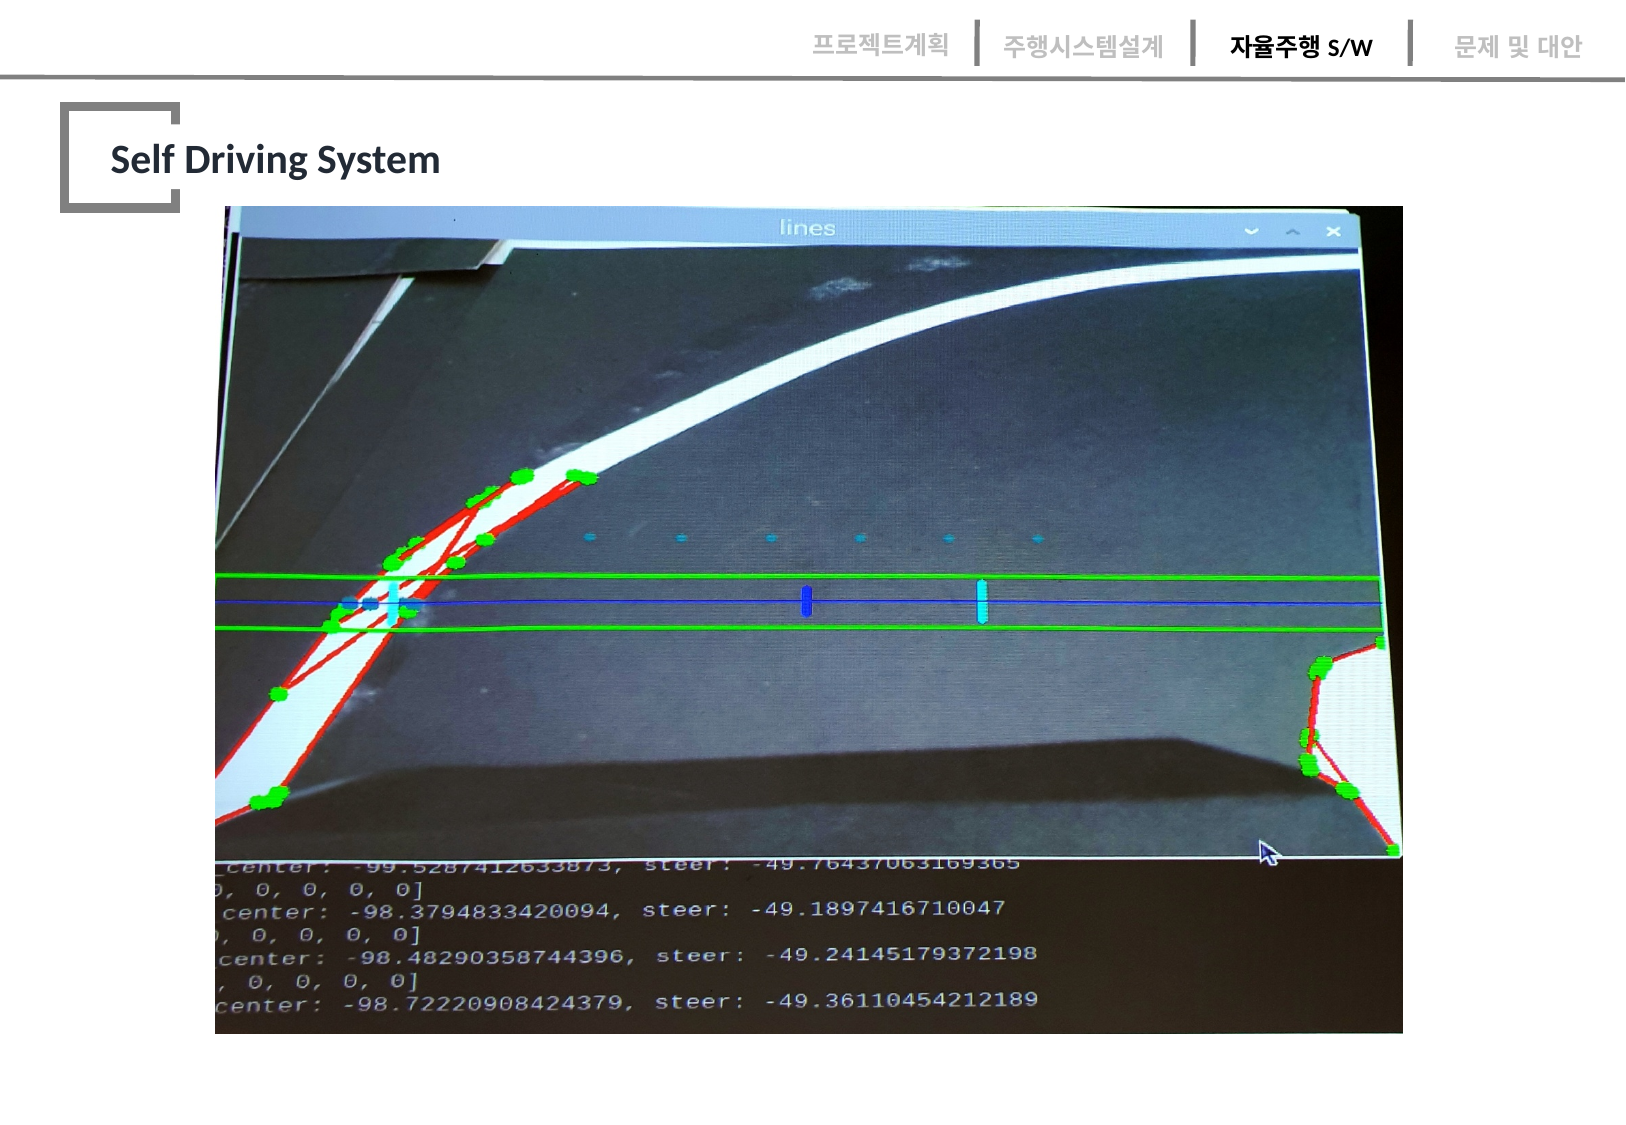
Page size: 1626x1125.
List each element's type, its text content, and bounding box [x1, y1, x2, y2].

text_box 문제 및 대안 [1413, 23, 1625, 69]
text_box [64, 106, 911, 209]
picture [215, 206, 1403, 1034]
text_box 프로젝트계획 [775, 22, 988, 68]
text_box 주행시스템설계 [978, 23, 1191, 69]
text_box 자율주행S/W [1195, 23, 1408, 69]
